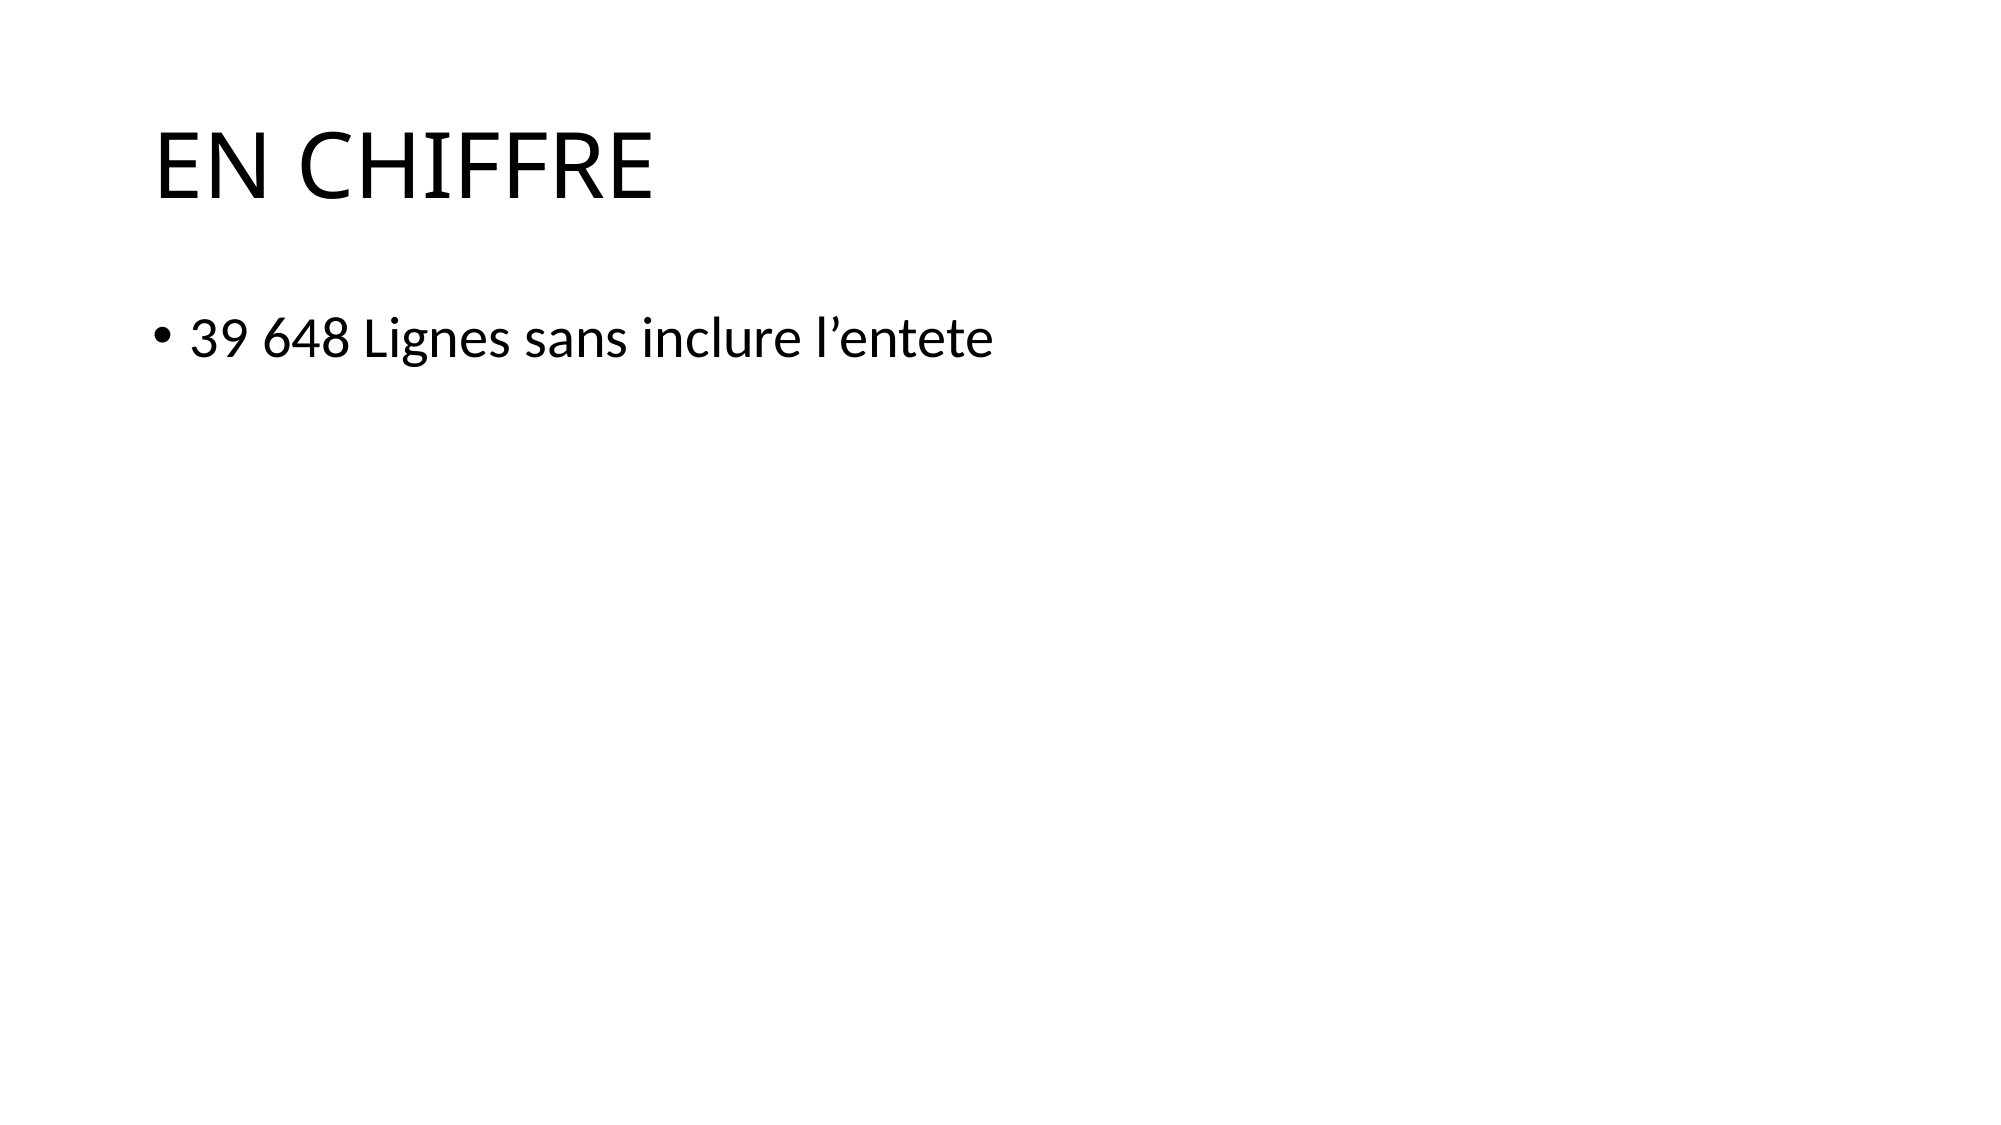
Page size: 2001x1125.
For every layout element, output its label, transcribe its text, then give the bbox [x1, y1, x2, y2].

title EN CHIFFRE [137, 59, 1863, 278]
list 39 648 Lignes sans inclure l’entete [137, 299, 1863, 1014]
